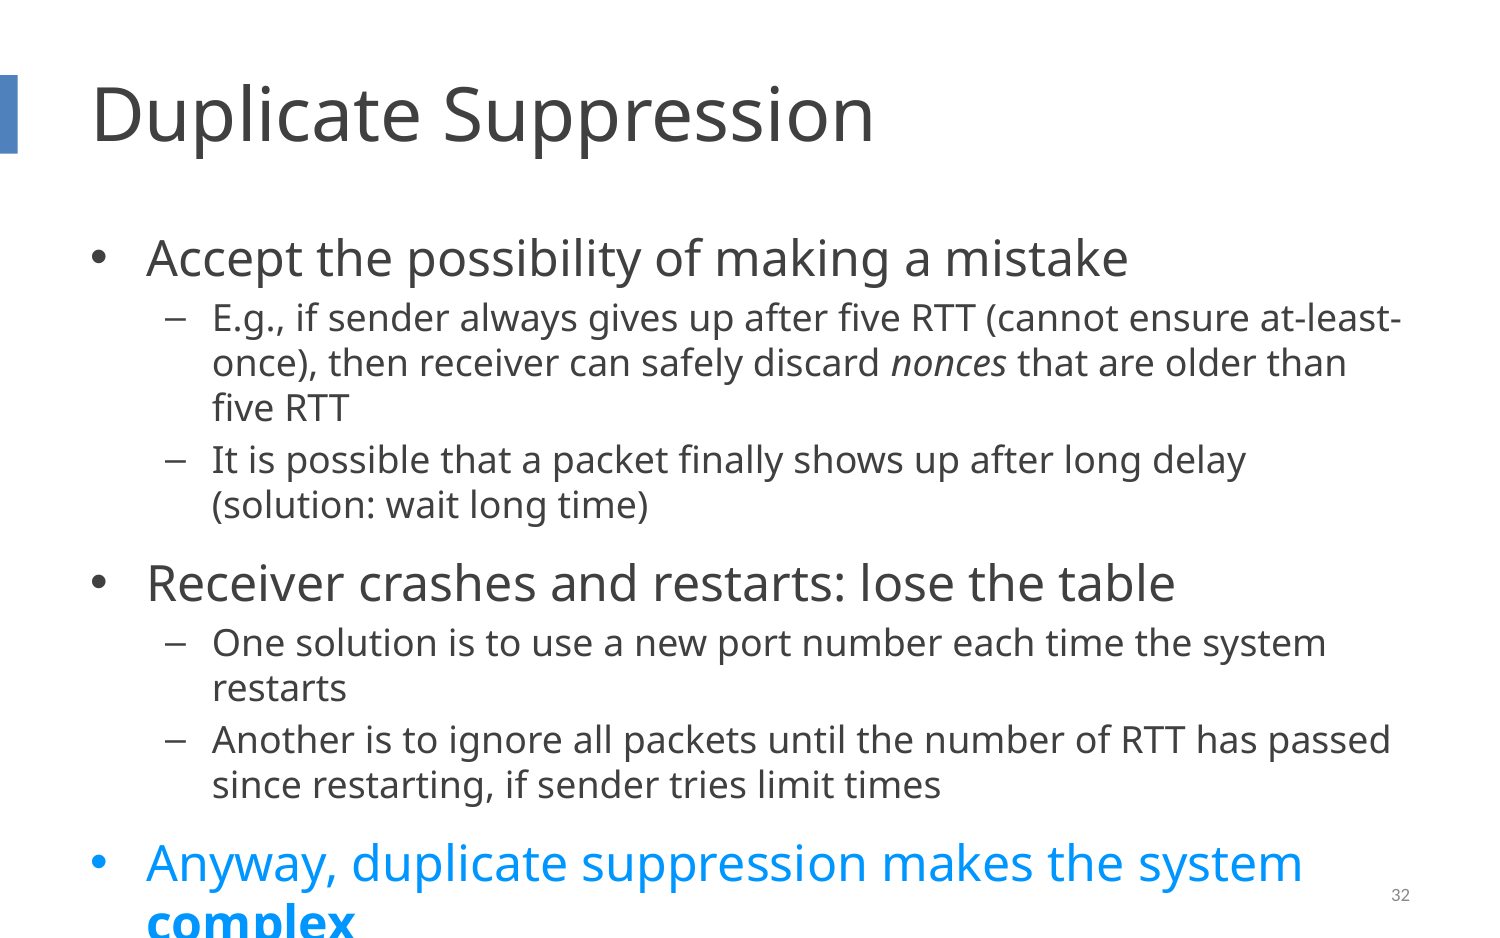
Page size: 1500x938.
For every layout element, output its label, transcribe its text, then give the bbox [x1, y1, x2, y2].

title Duplicate Suppression [75, 37, 1425, 186]
list Accept the possibility of making a mistake E.g., if sender always gives up after five RTT (cannot ensure at-least-once), then receiver can safely discard nonces that are older than five RTT It is possible that a packet finally shows up after long delay (solution: wait long time) Receiver crashes and restarts: lose the table One solution is to use a new port number each time the system restarts Another is to ignore all packets until the number of RTT has passed since restarting, if sender tries limit times Anyway, duplicate suppression makes the system complex [75, 218, 1425, 894]
slide_number 32 [1074, 868, 1425, 919]
